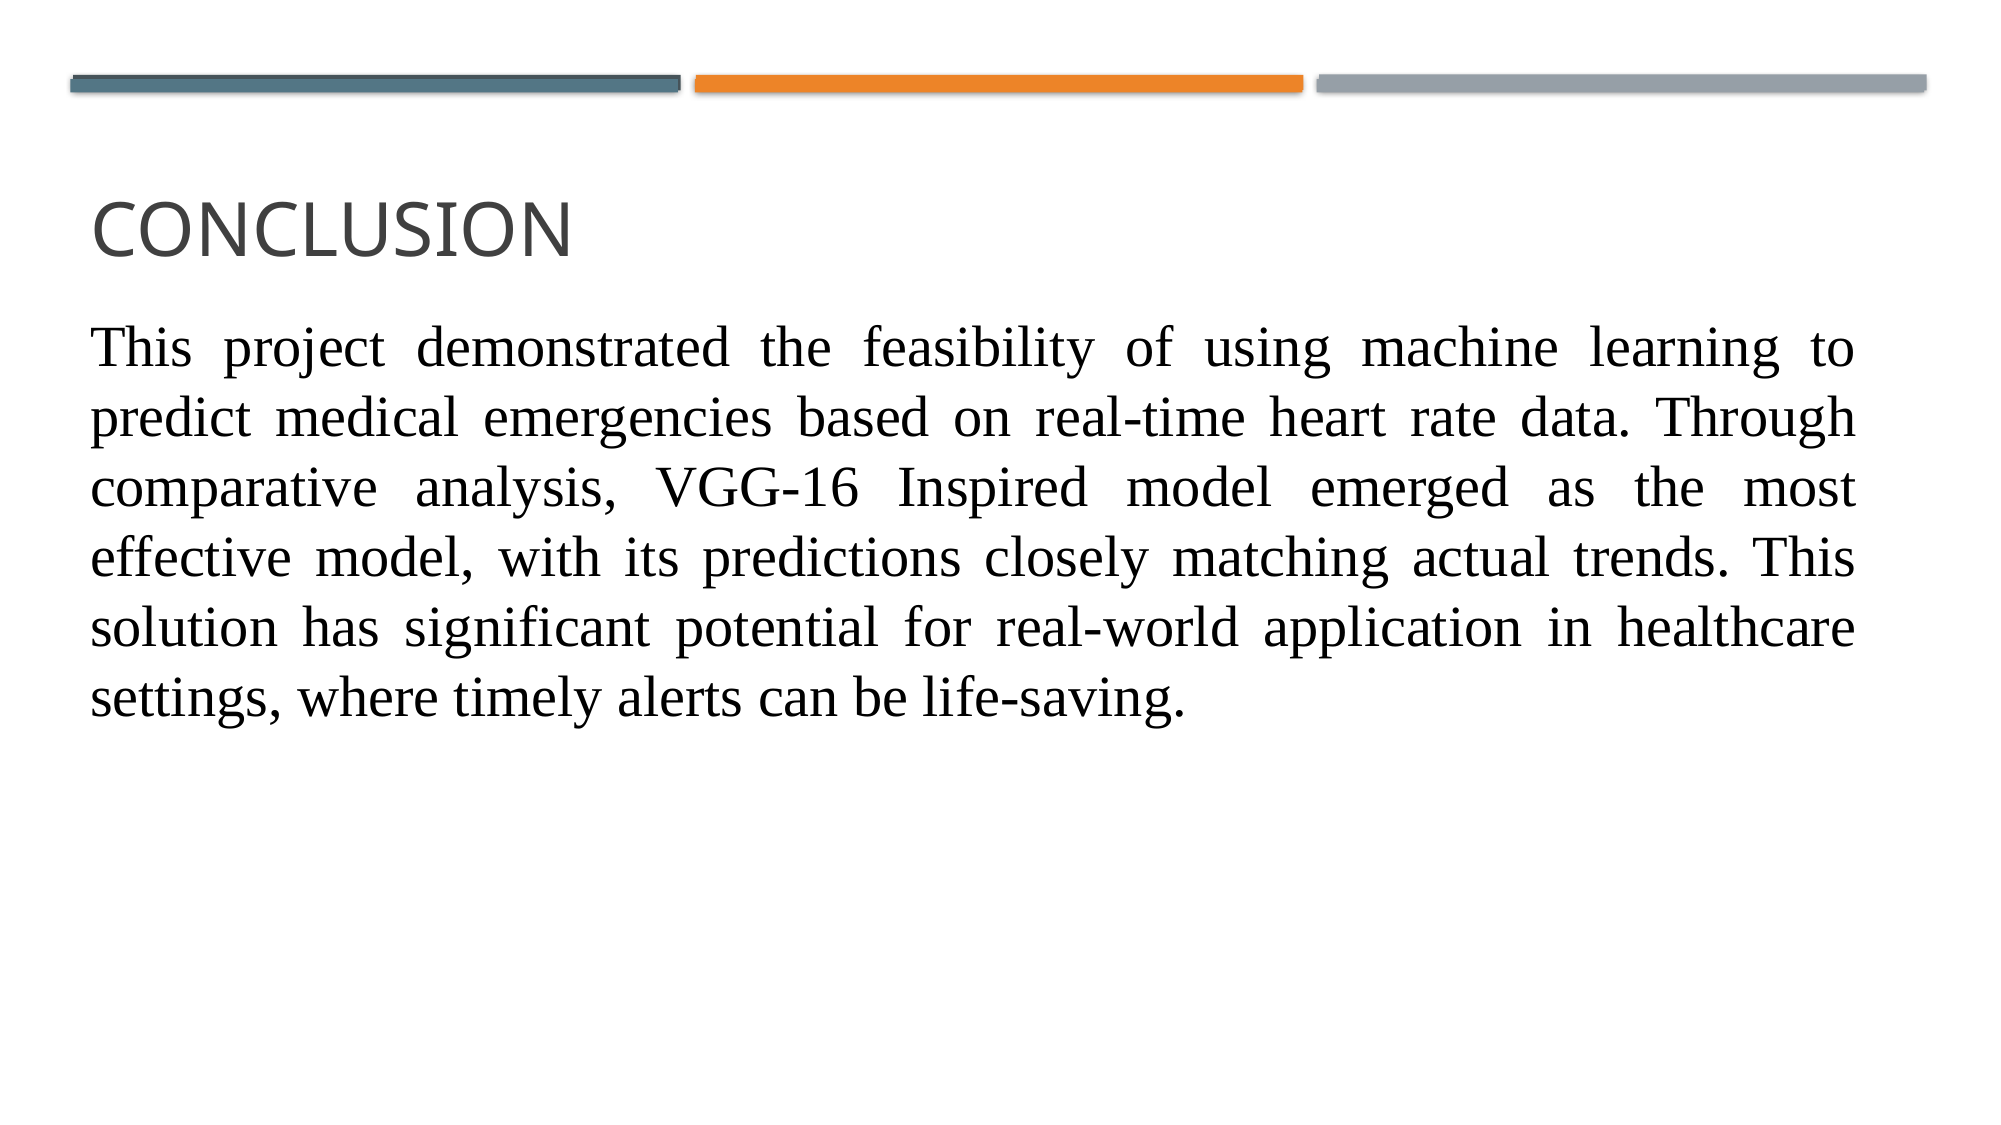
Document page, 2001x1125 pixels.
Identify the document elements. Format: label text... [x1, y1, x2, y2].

list This project demonstrated the feasibility of using machine learning to predict medical emergencies based on real-time heart rate data. Through comparative analysis, VGG-16 Inspired model emerged as the most effective model, with its predictions closely matching actual trends. This solution has significant potential for real-world application in healthcare settings, where timely alerts can be life-saving. [75, 300, 1873, 1034]
title CONCLUSION [75, 91, 1925, 279]
